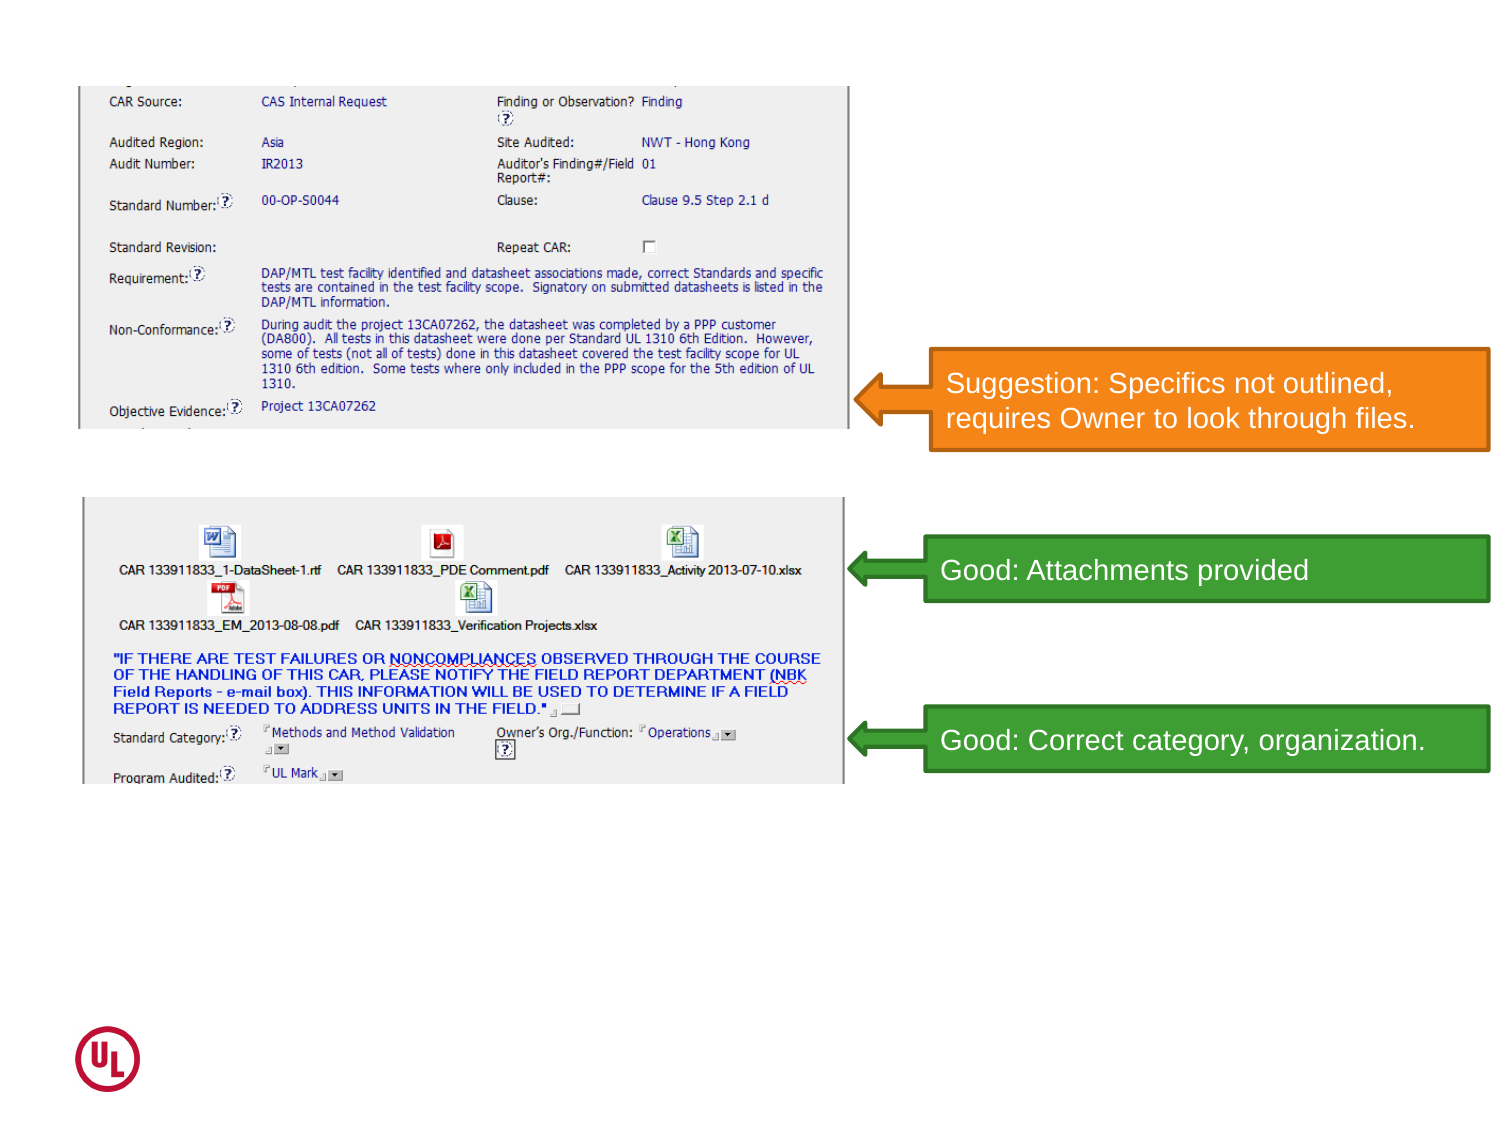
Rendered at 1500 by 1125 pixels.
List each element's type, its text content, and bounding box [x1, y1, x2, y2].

text_box Good: Attachments provided [855, 534, 1491, 604]
picture [75, 497, 850, 784]
text_box Good: Correct category, organization. [855, 704, 1491, 774]
picture [75, 86, 856, 429]
picture [75, 1026, 140, 1092]
text_box Suggestion: Specifics not outlined, requires Owner to look through files. [861, 346, 1491, 453]
